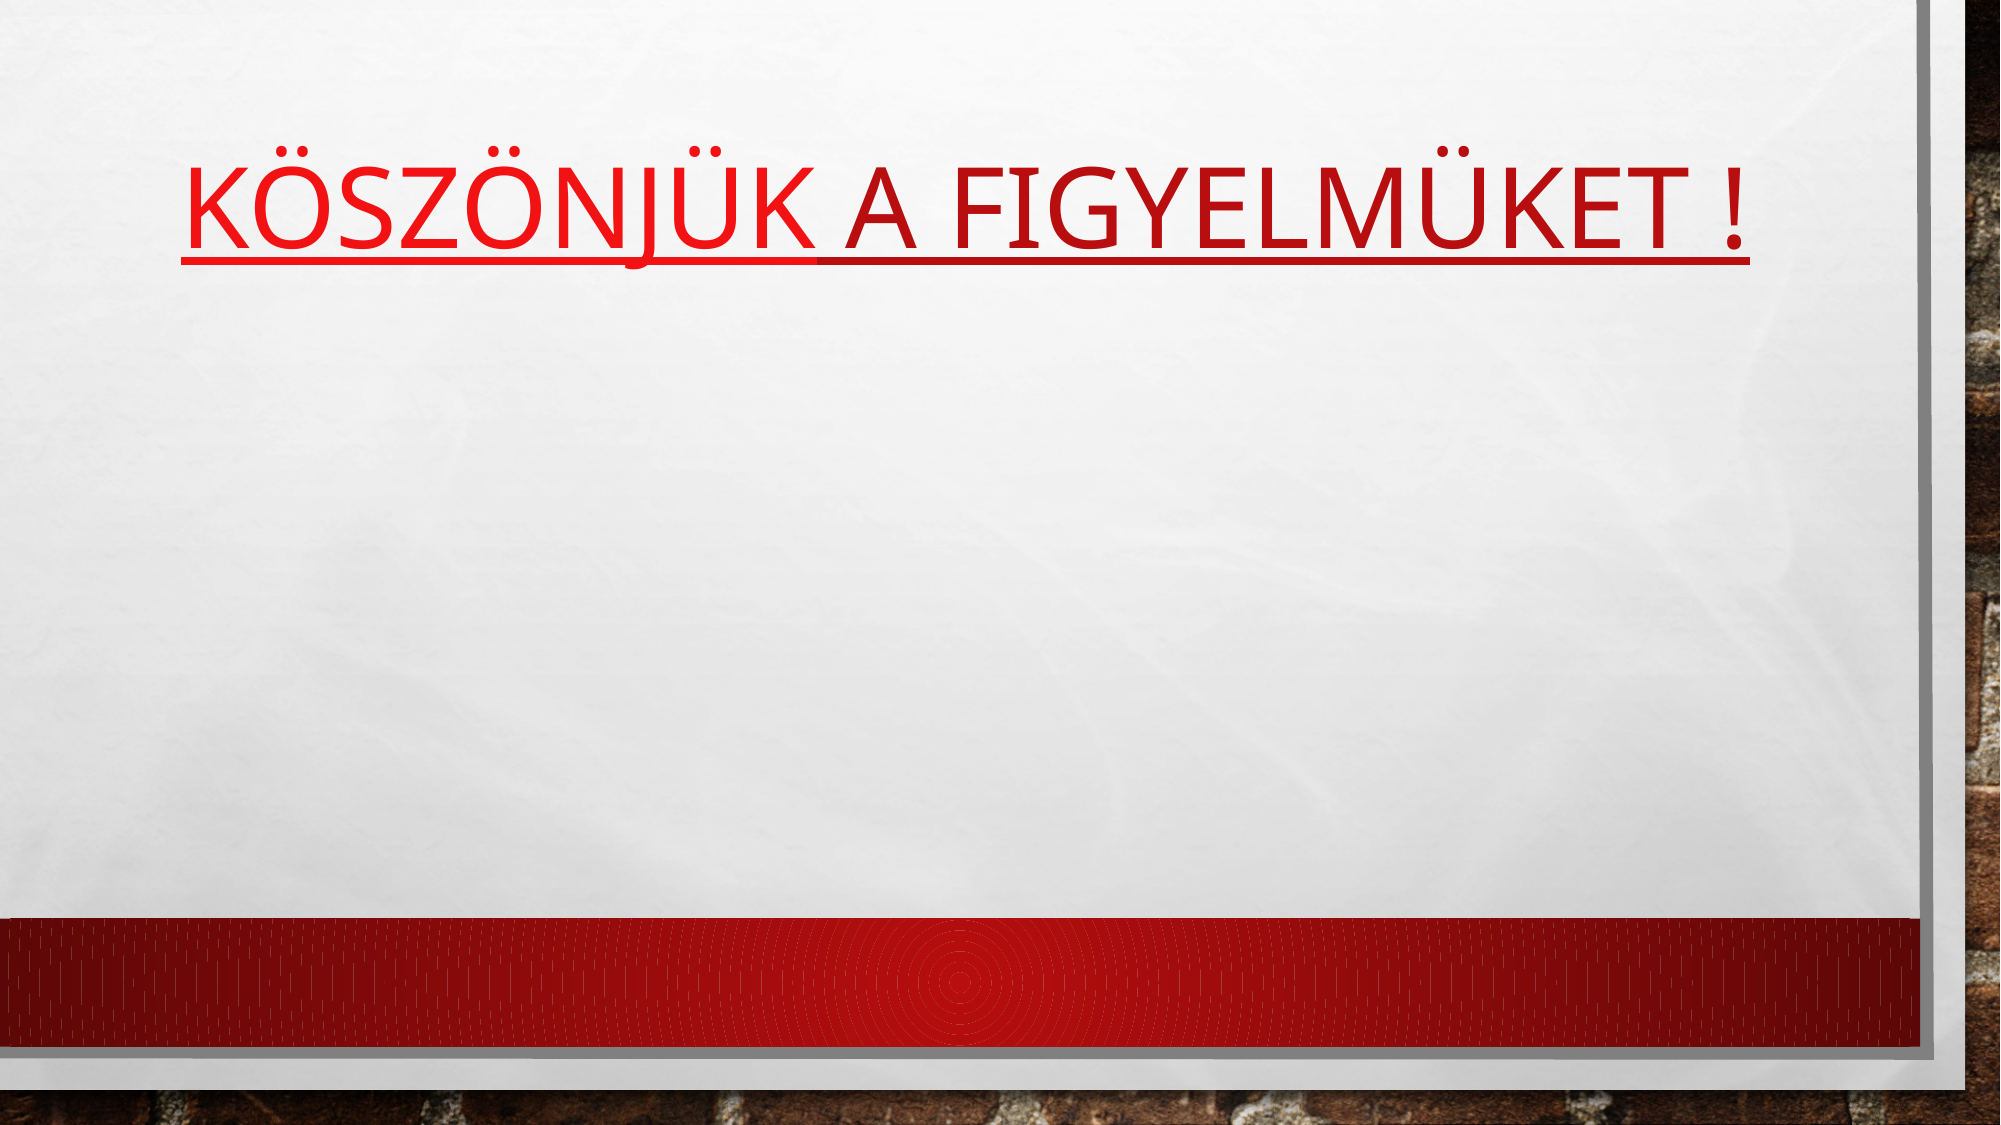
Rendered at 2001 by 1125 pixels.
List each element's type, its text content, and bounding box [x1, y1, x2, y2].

picture [0, 0, 2000, 1125]
title köszönjük a figyelmüket ! [112, 112, 1818, 302]
